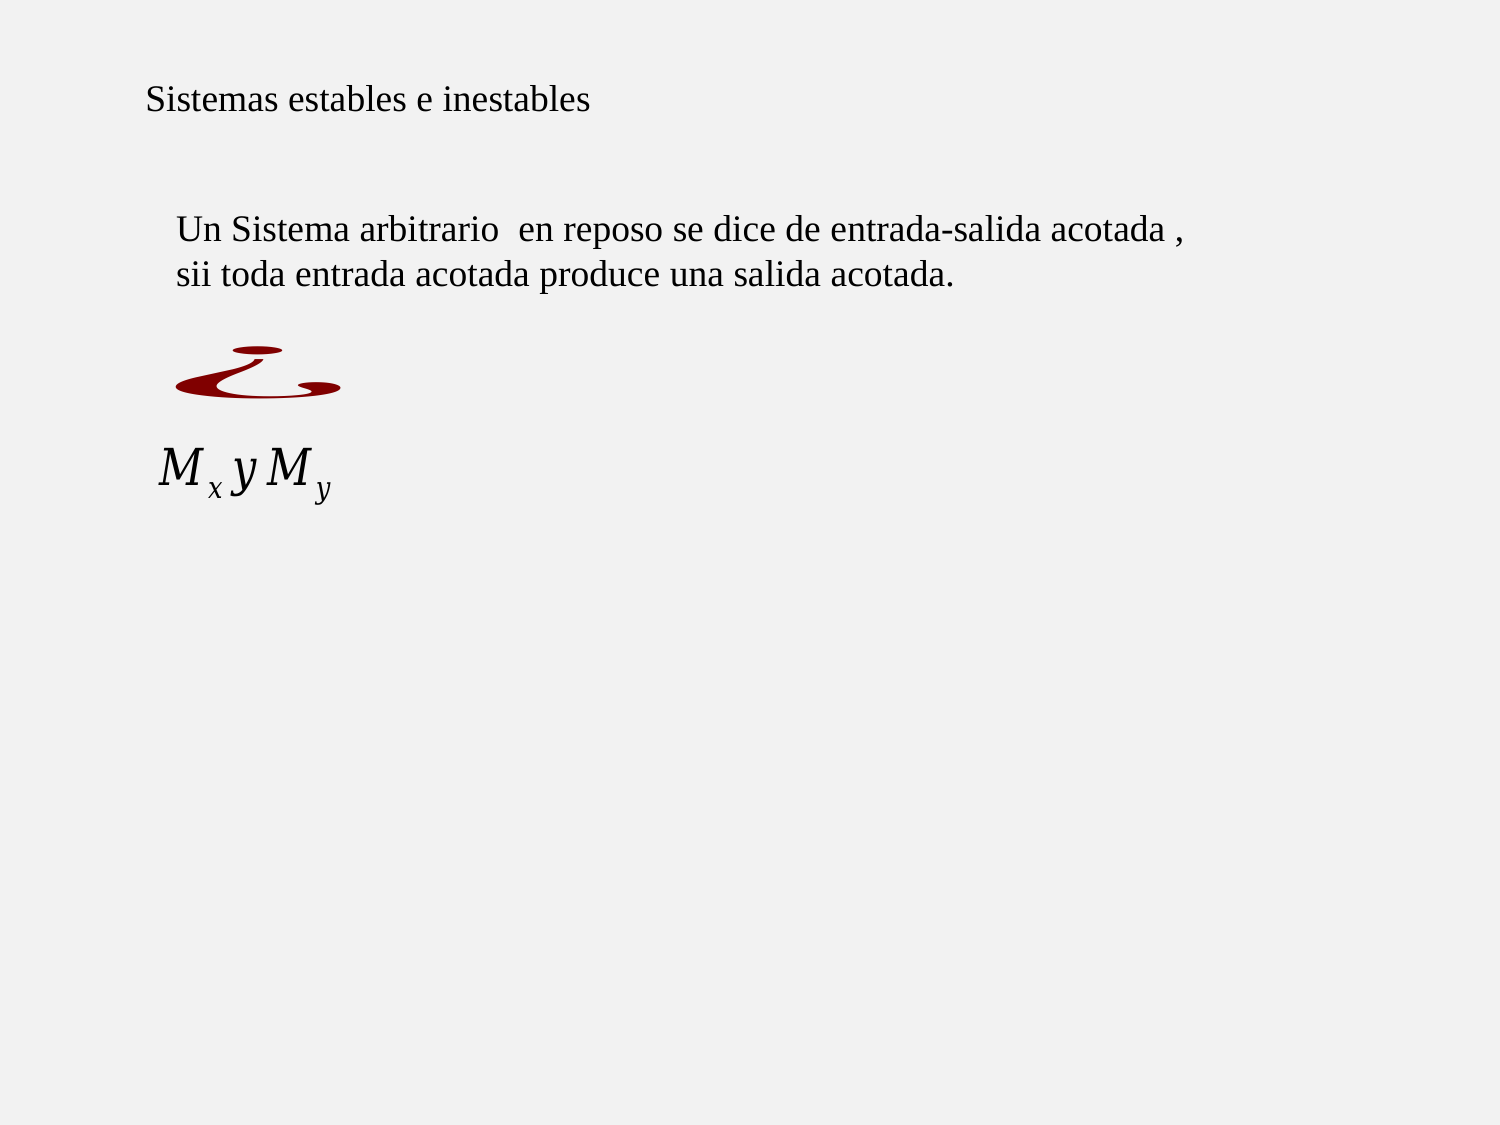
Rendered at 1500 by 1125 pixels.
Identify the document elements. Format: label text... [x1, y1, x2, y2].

text_box Un Sistema arbitrario en reposo se dice de entrada-salida acotada , sii toda entrada acotada produce una salida acotada. [161, 196, 1211, 301]
text_box Sistemas estables e inestables [130, 66, 616, 127]
